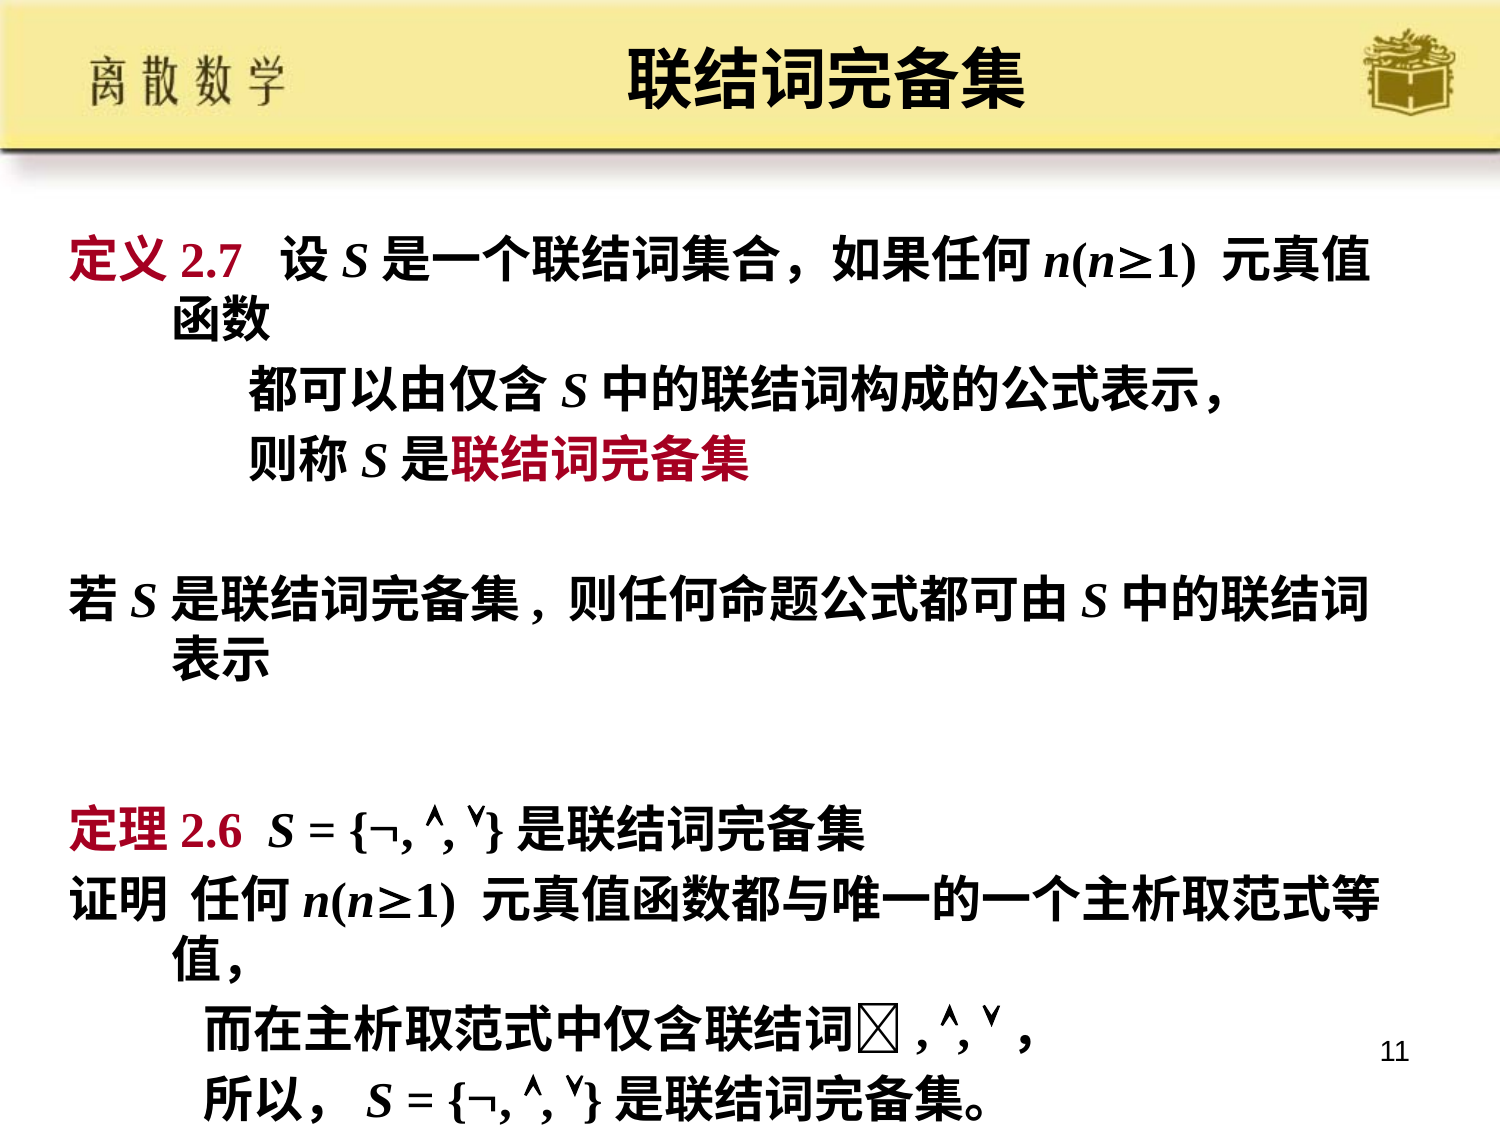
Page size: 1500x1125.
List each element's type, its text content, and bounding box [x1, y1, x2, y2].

list 定义2.7 设S是一个联结词集合，如果任何n(n1) 元真值函数 都可以由仅含S中的联结词构成的公式表示， 则称S是联结词完备集 若S是联结词完备集, 则任何命题公式都可由S中的联结词表示 定理2.6 S = {, , }是联结词完备集 证明 任何n(n1) 元真值函数都与唯一的一个主析取范式等值， 而在主析取范式中仅含联结词, , ， 所以，S = {, , }是联结词完备集。 [53, 219, 1424, 965]
title 联结词完备集 [324, 42, 1329, 112]
slide_number 11 [1074, 1024, 1425, 1103]
picture [0, 0, 1500, 1125]
